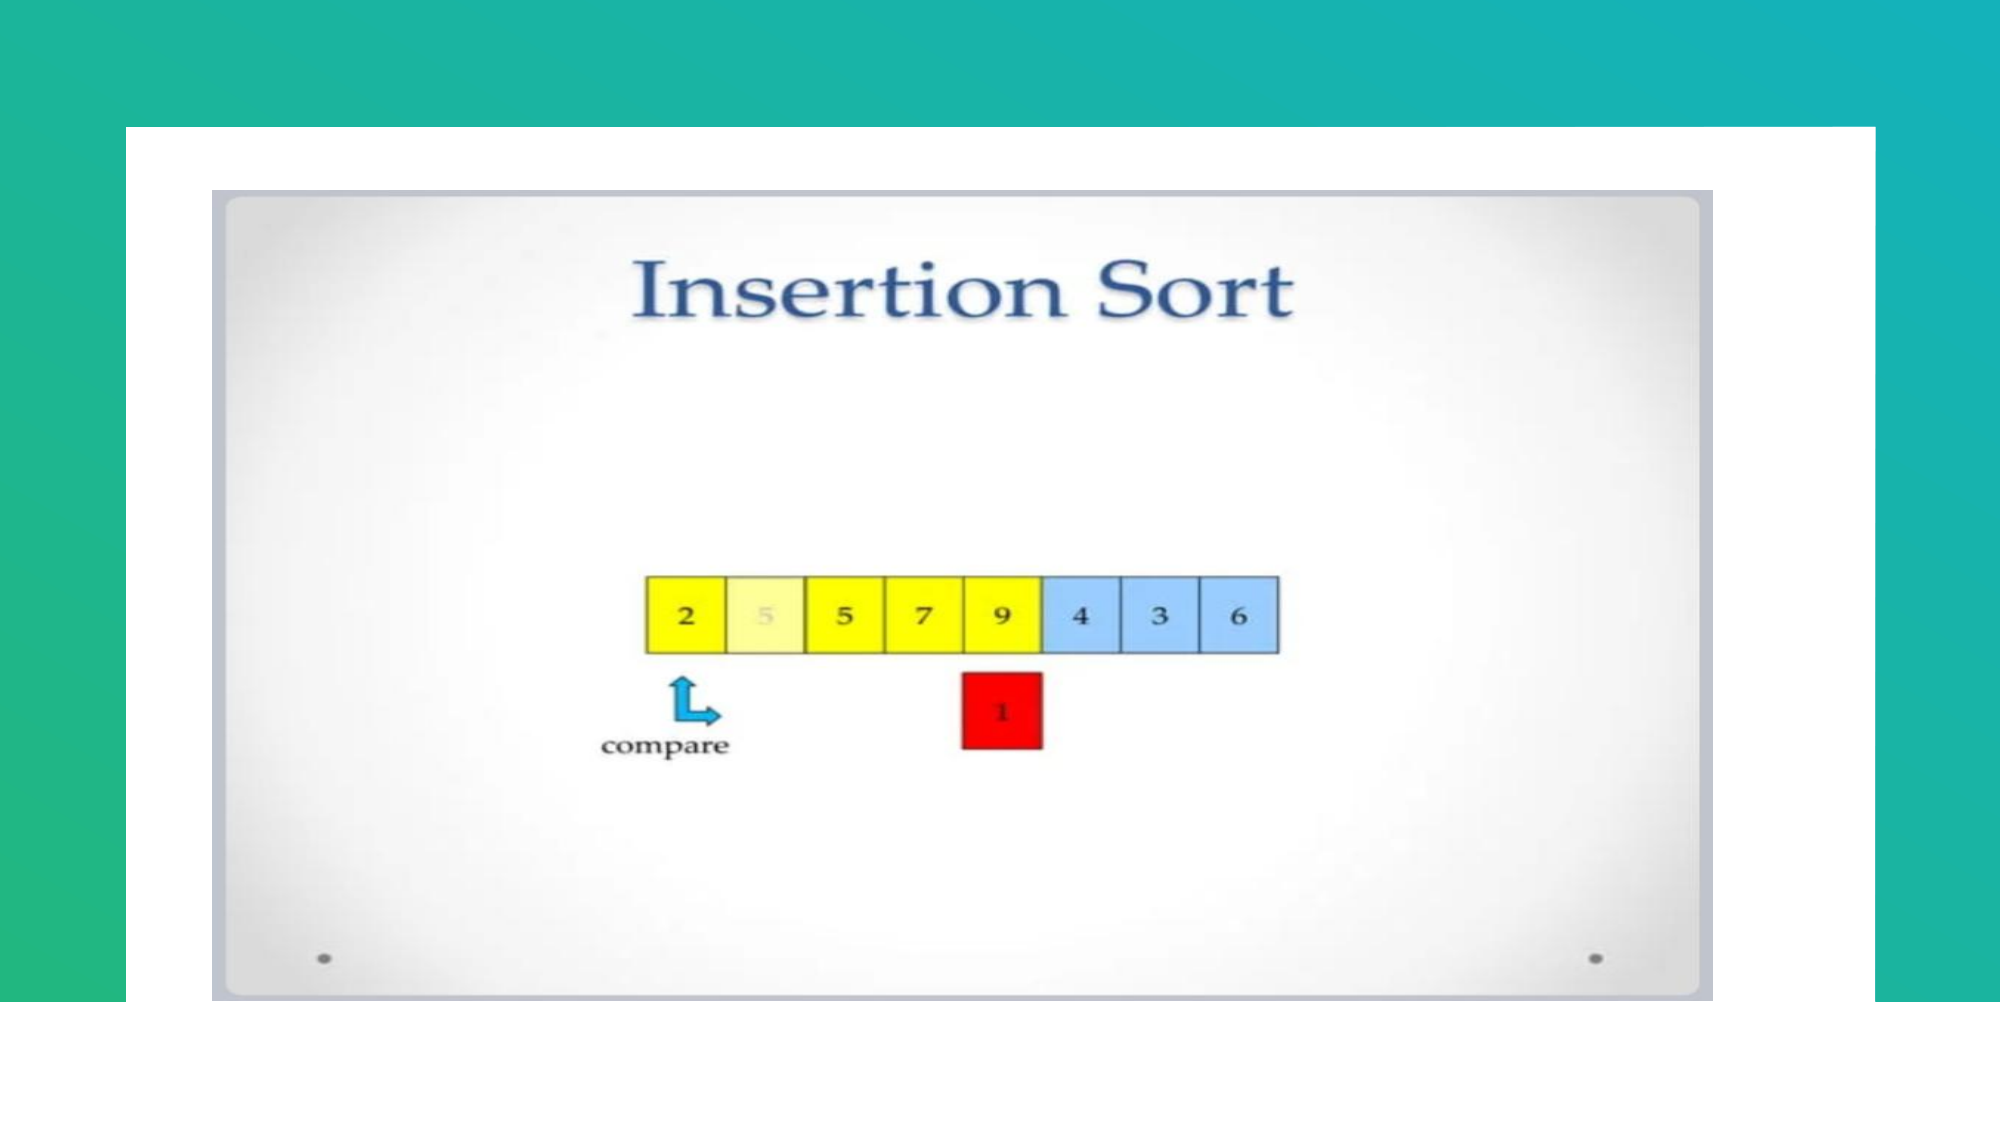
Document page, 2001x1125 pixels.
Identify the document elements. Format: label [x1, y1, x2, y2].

list [212, 190, 1713, 1001]
